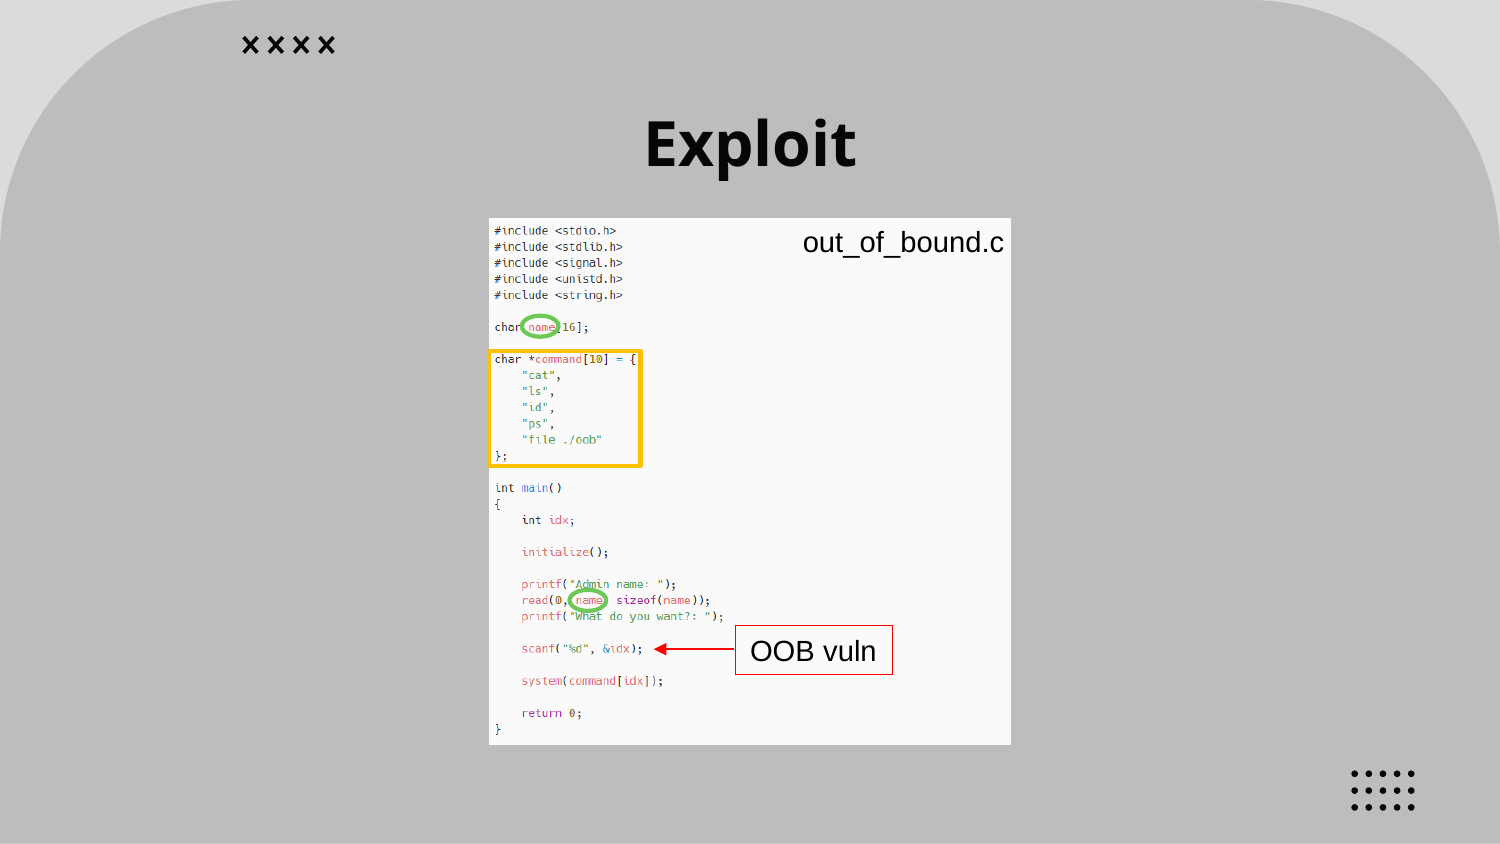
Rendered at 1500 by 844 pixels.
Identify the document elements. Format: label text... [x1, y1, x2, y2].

text_box out_of_bound.c [788, 216, 1034, 266]
picture [489, 218, 1011, 745]
title Exploit [118, 88, 1383, 183]
